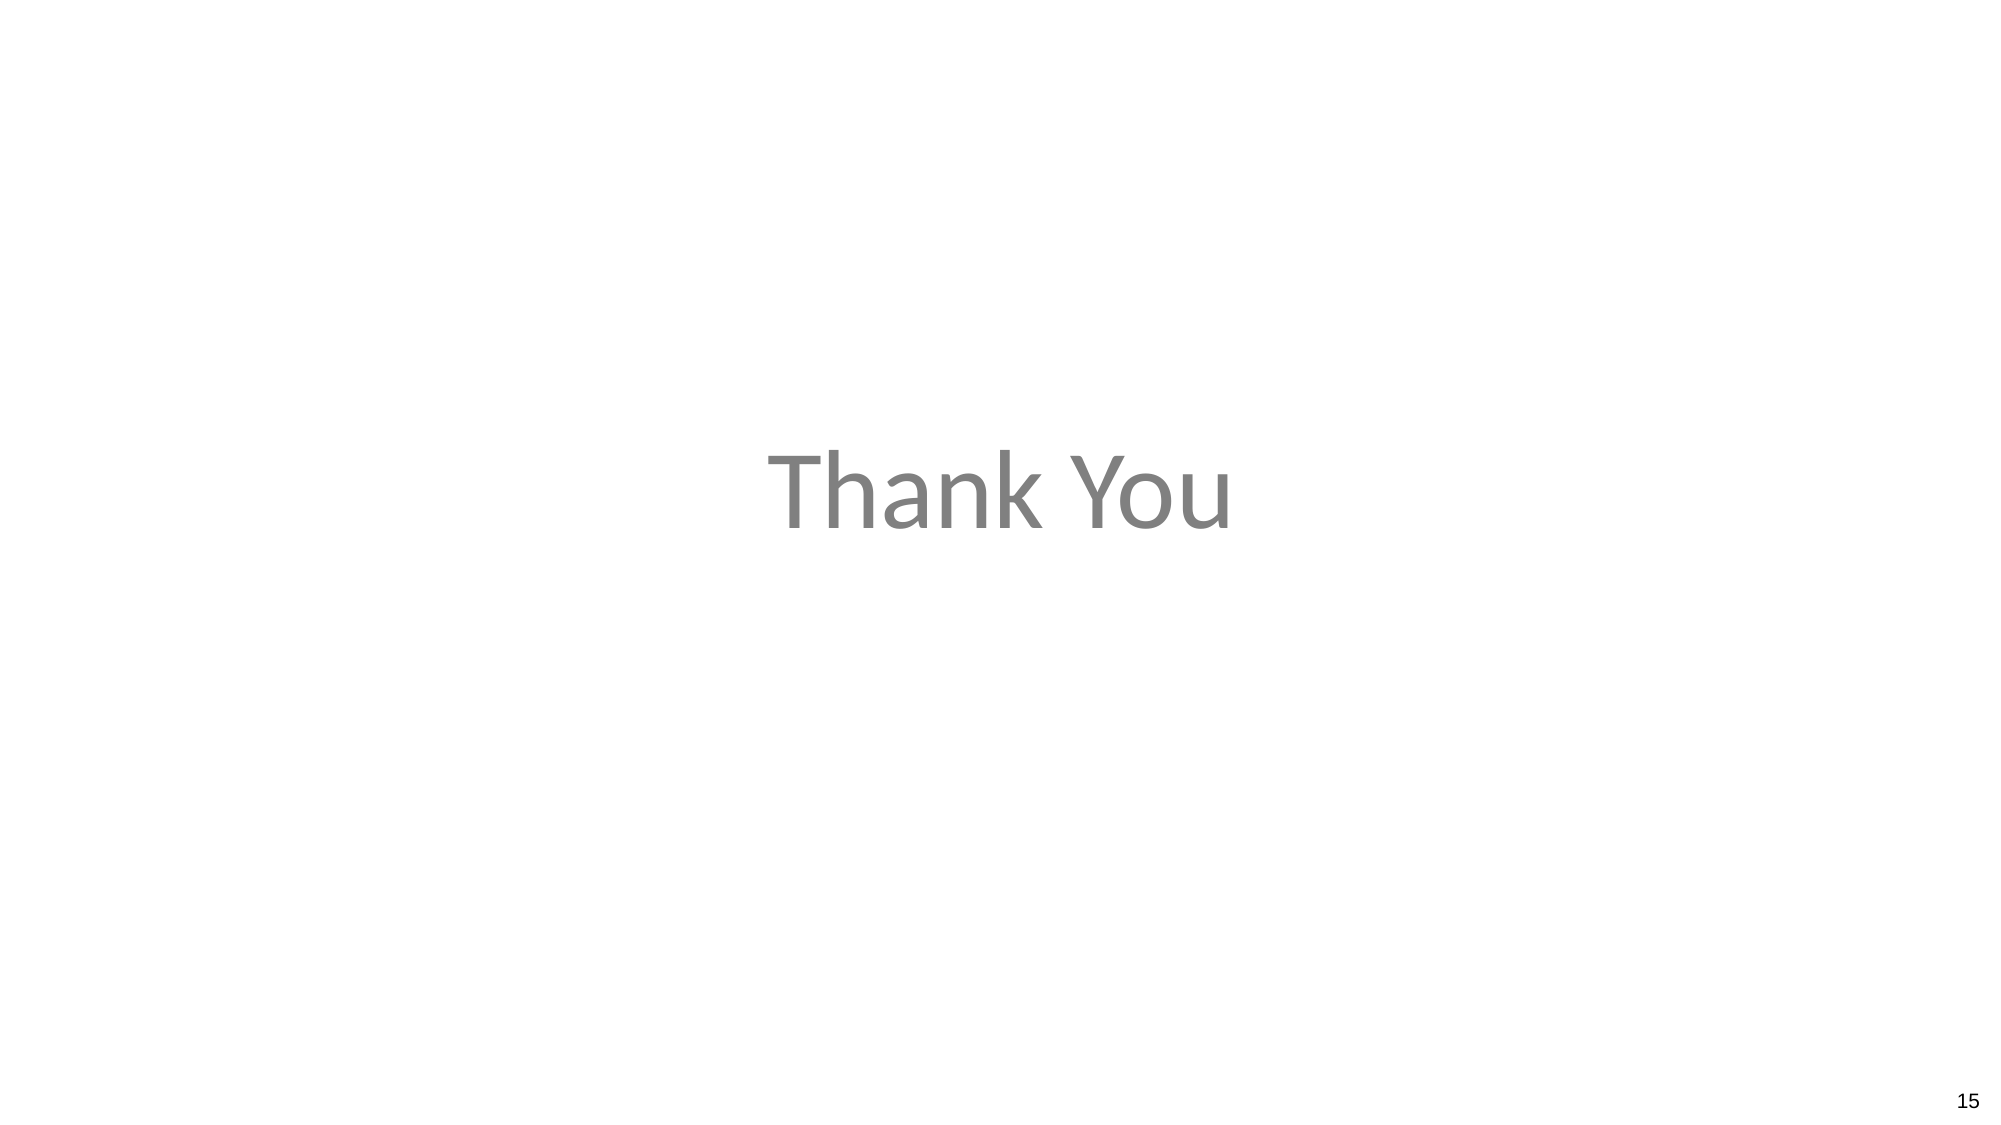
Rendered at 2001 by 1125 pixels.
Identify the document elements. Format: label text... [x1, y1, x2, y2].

text_box Thank You [497, 408, 1506, 559]
